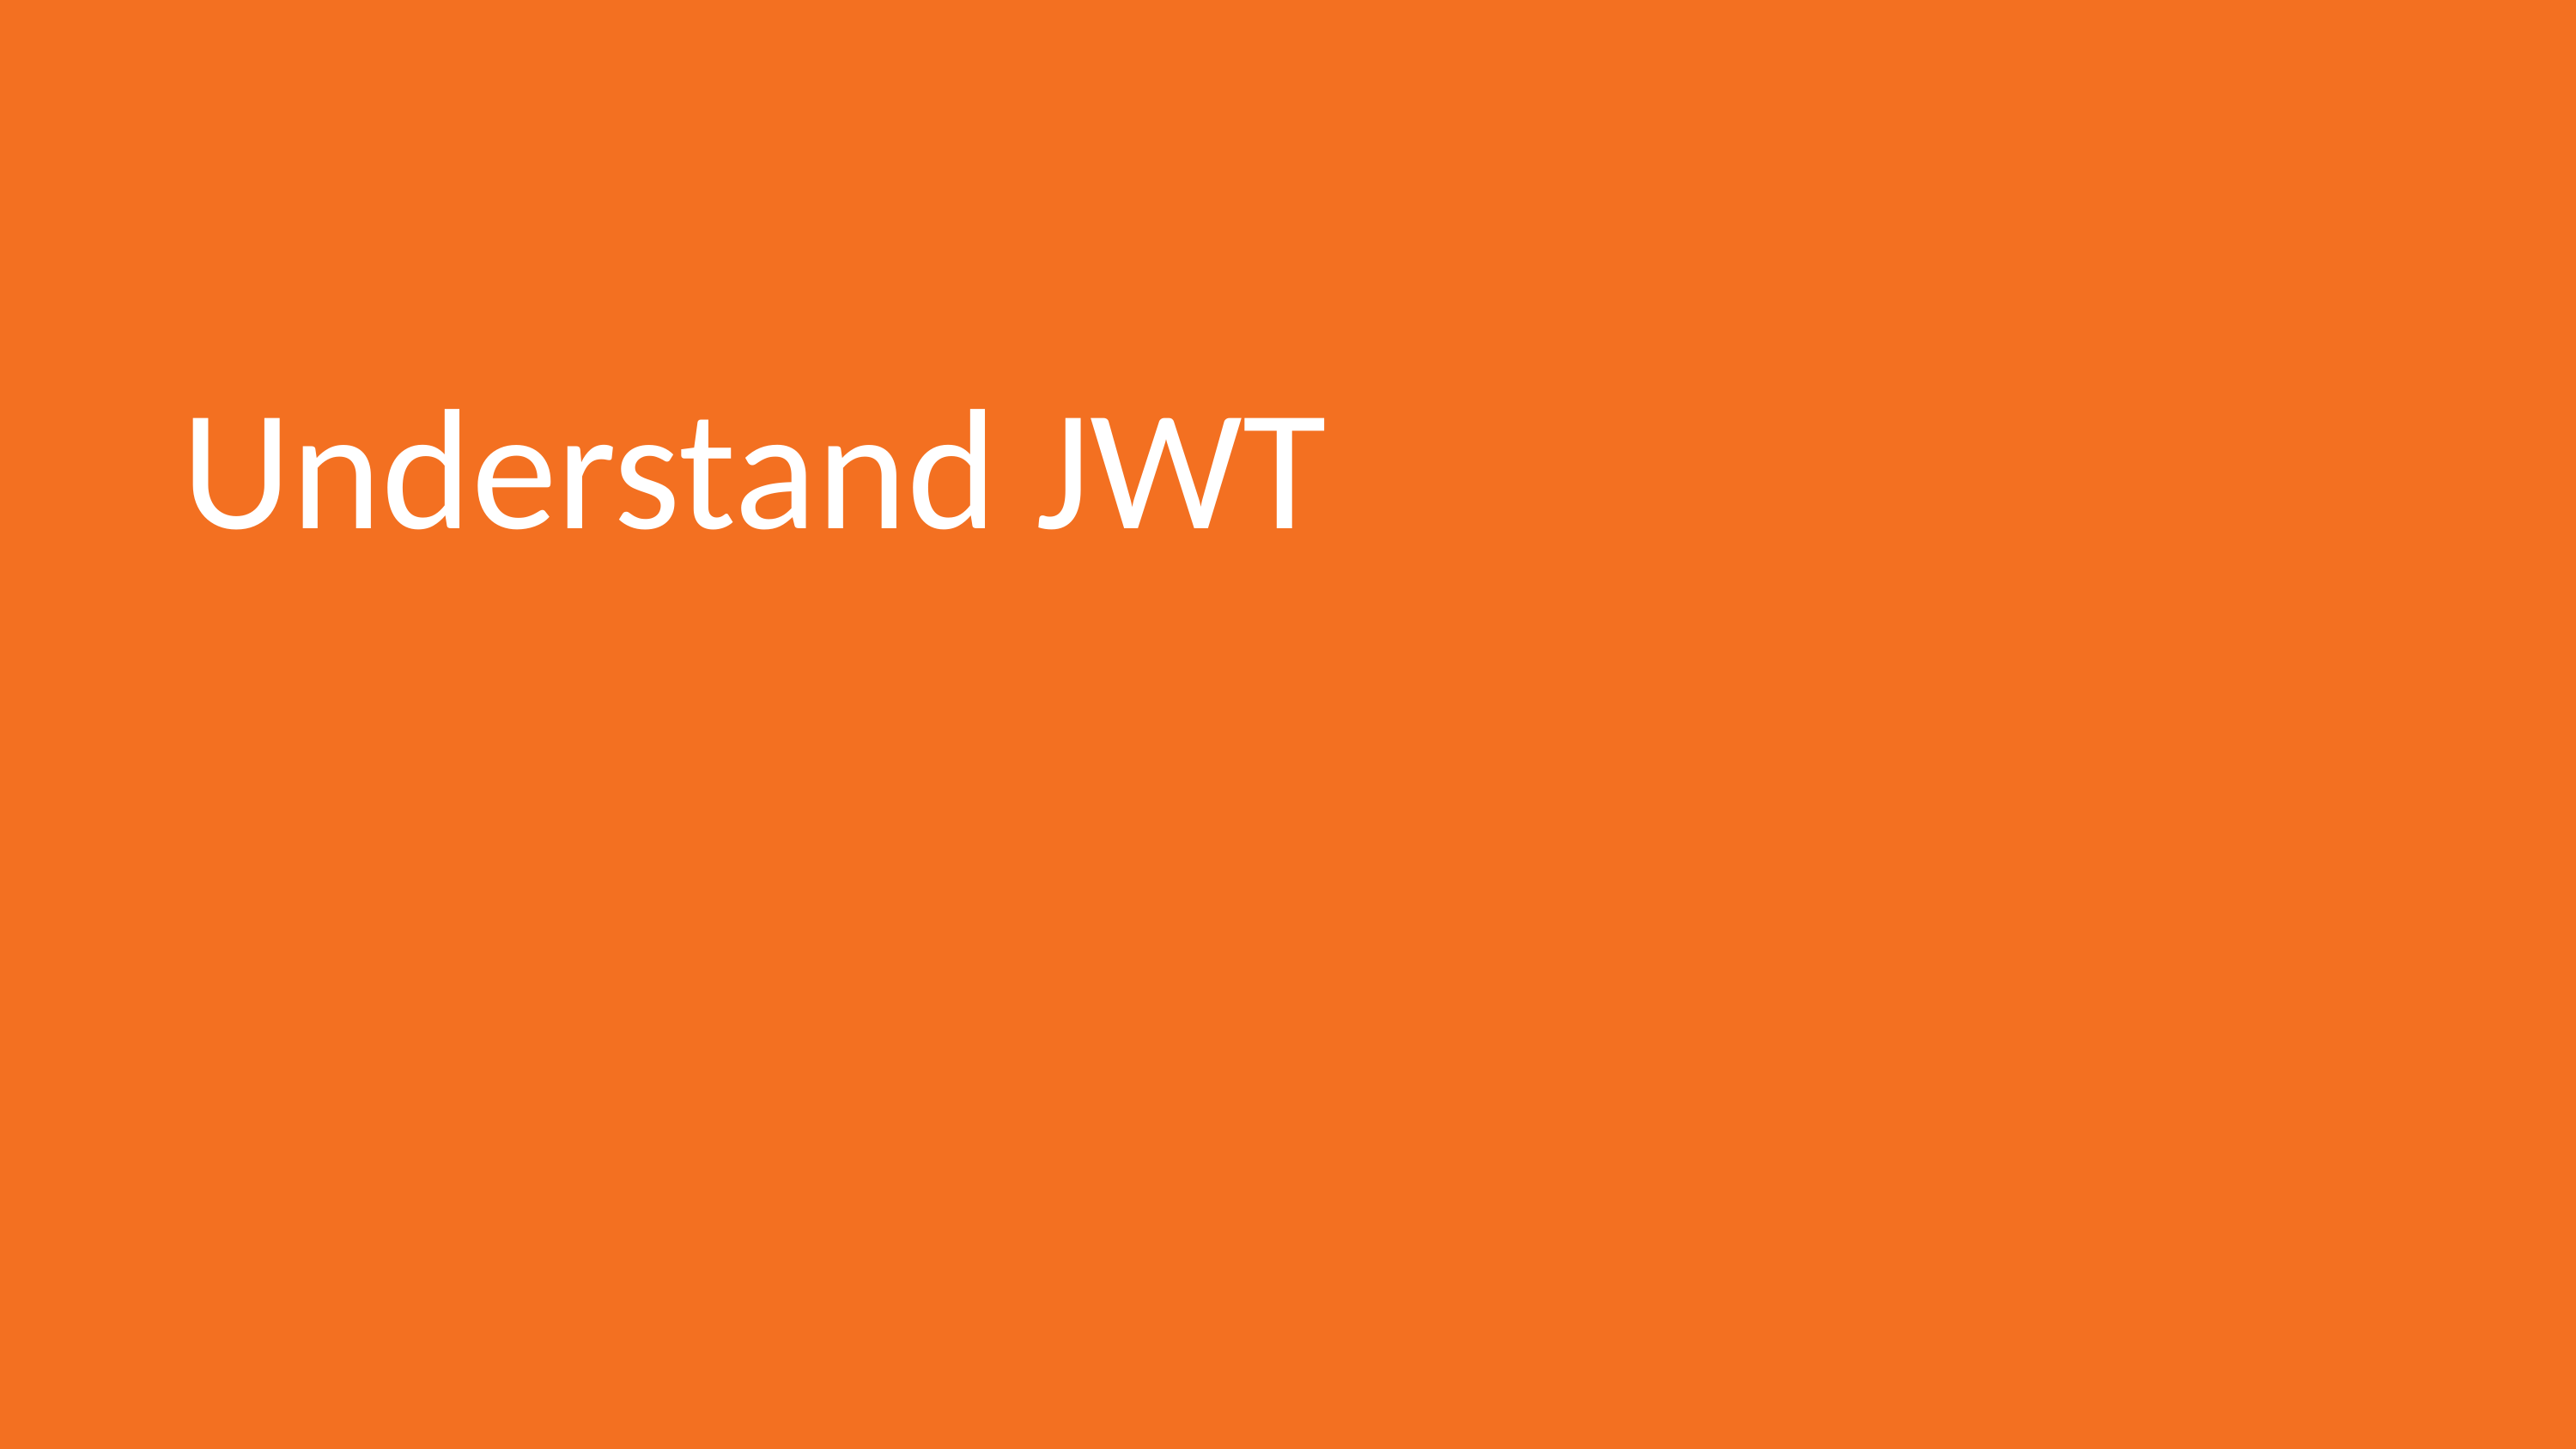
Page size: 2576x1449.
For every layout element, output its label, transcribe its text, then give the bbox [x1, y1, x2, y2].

title Understand JWT [155, 326, 2473, 589]
